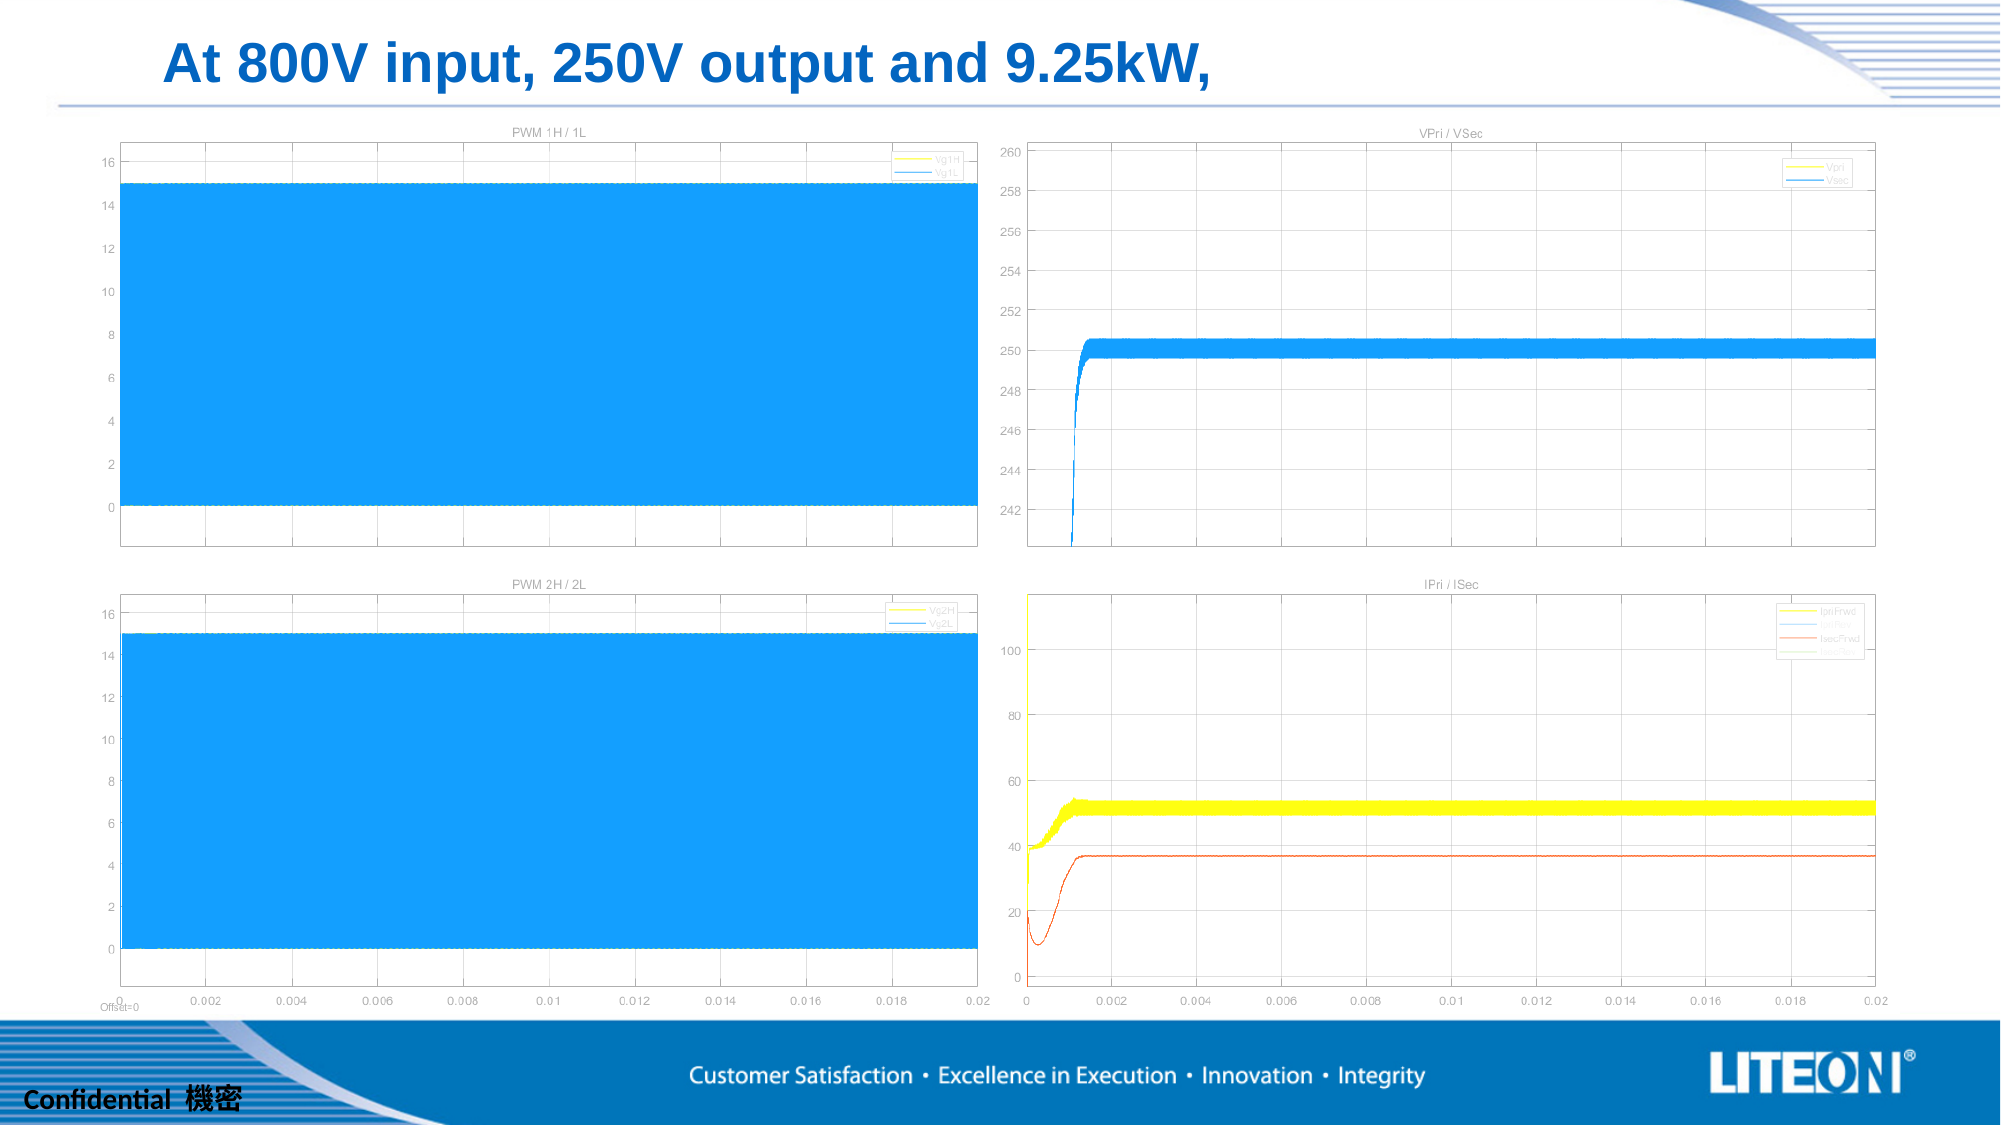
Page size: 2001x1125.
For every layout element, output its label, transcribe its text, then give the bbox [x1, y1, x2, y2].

picture [0, 0, 2001, 1125]
text_box At 800V input, 250V output and 9.25kW, [147, 19, 1282, 102]
